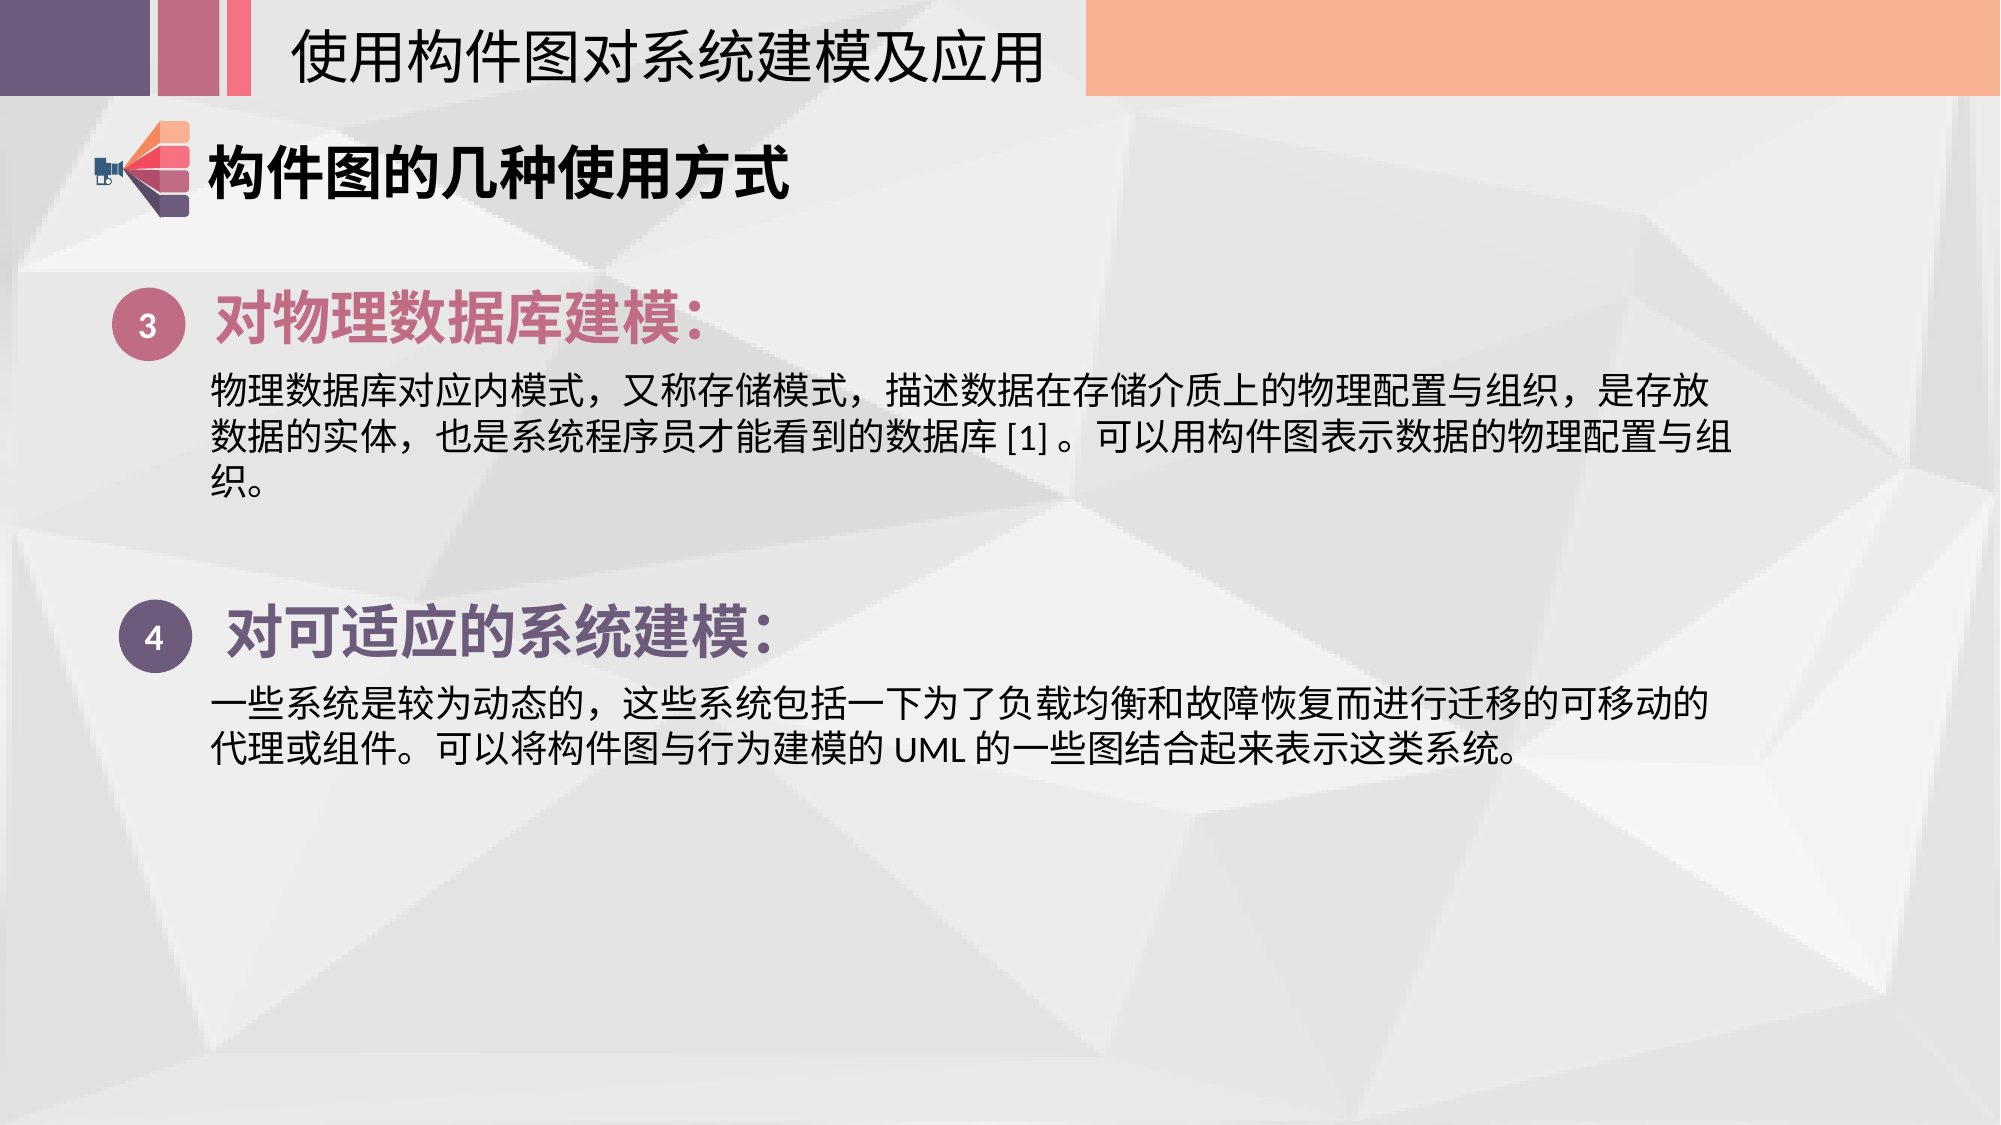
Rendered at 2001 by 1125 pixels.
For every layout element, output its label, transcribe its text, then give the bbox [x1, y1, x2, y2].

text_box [94, 121, 1859, 217]
text_box [157, 0, 220, 96]
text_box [112, 274, 759, 362]
text_box 一些系统是较为动态的，这些系统包括一下为了负载均衡和故障恢复而进行迁移的可移动的代理或组件。可以将构件图与行为建模的UML的一些图结合起来表示这类系统。 [195, 673, 1762, 778]
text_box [118, 587, 828, 674]
picture [0, 0, 2001, 1125]
text_box 物理数据库对应内模式，又称存储模式，描述数据在存储介质上的物理配置与组织，是存放数据的实体，也是系统程序员才能看到的数据库[1]。可以用构件图表示数据的物理配置与组织。 [195, 360, 1762, 510]
text_box 使用构件图对系统建模及应用 [275, 12, 1063, 98]
text_box [227, 0, 251, 96]
text_box [1086, 0, 2000, 96]
text_box [0, 0, 150, 96]
